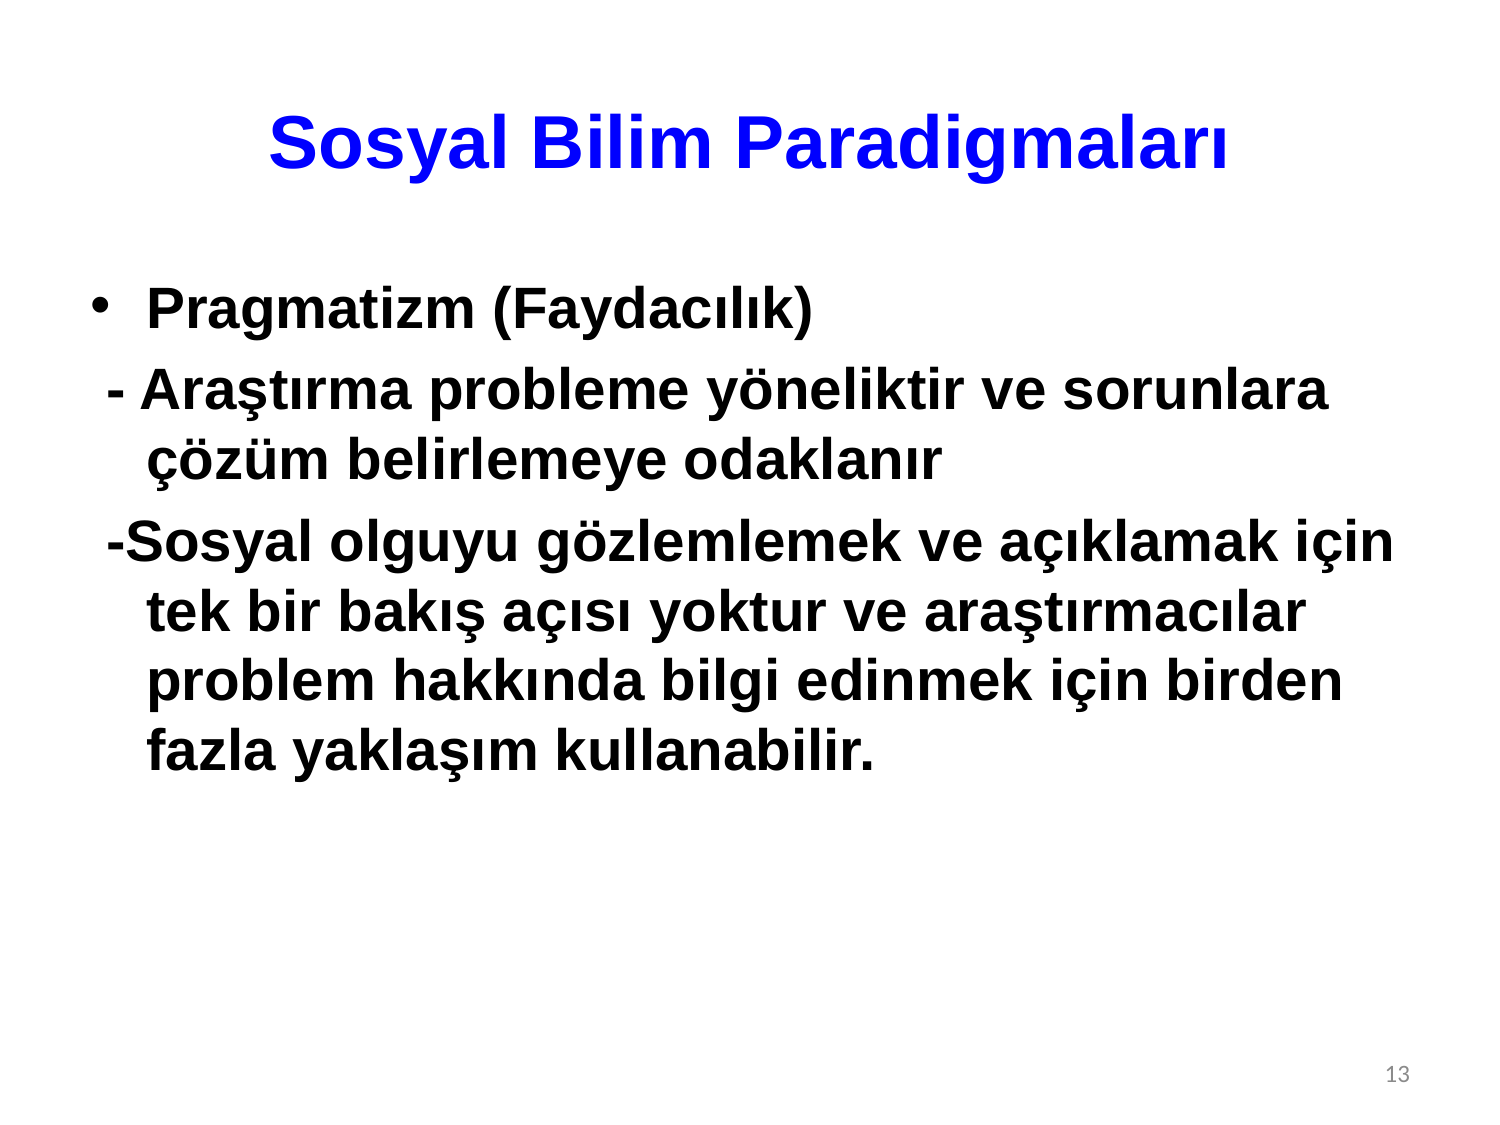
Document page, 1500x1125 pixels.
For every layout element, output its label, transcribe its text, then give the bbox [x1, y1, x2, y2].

list Pragmatizm (Faydacılık) - Araştırma probleme yöneliktir ve sorunlara çözüm belirlemeye odaklanır -Sosyal olguyu gözlemlemek ve açıklamak için tek bir bakış açısı yoktur ve araştırmacılar problem hakkında bilgi edinmek için birden fazla yaklaşım kullanabilir. [75, 262, 1425, 1005]
title Sosyal Bilim Paradigmaları [75, 45, 1425, 233]
slide_number 13 [1074, 1042, 1425, 1103]
